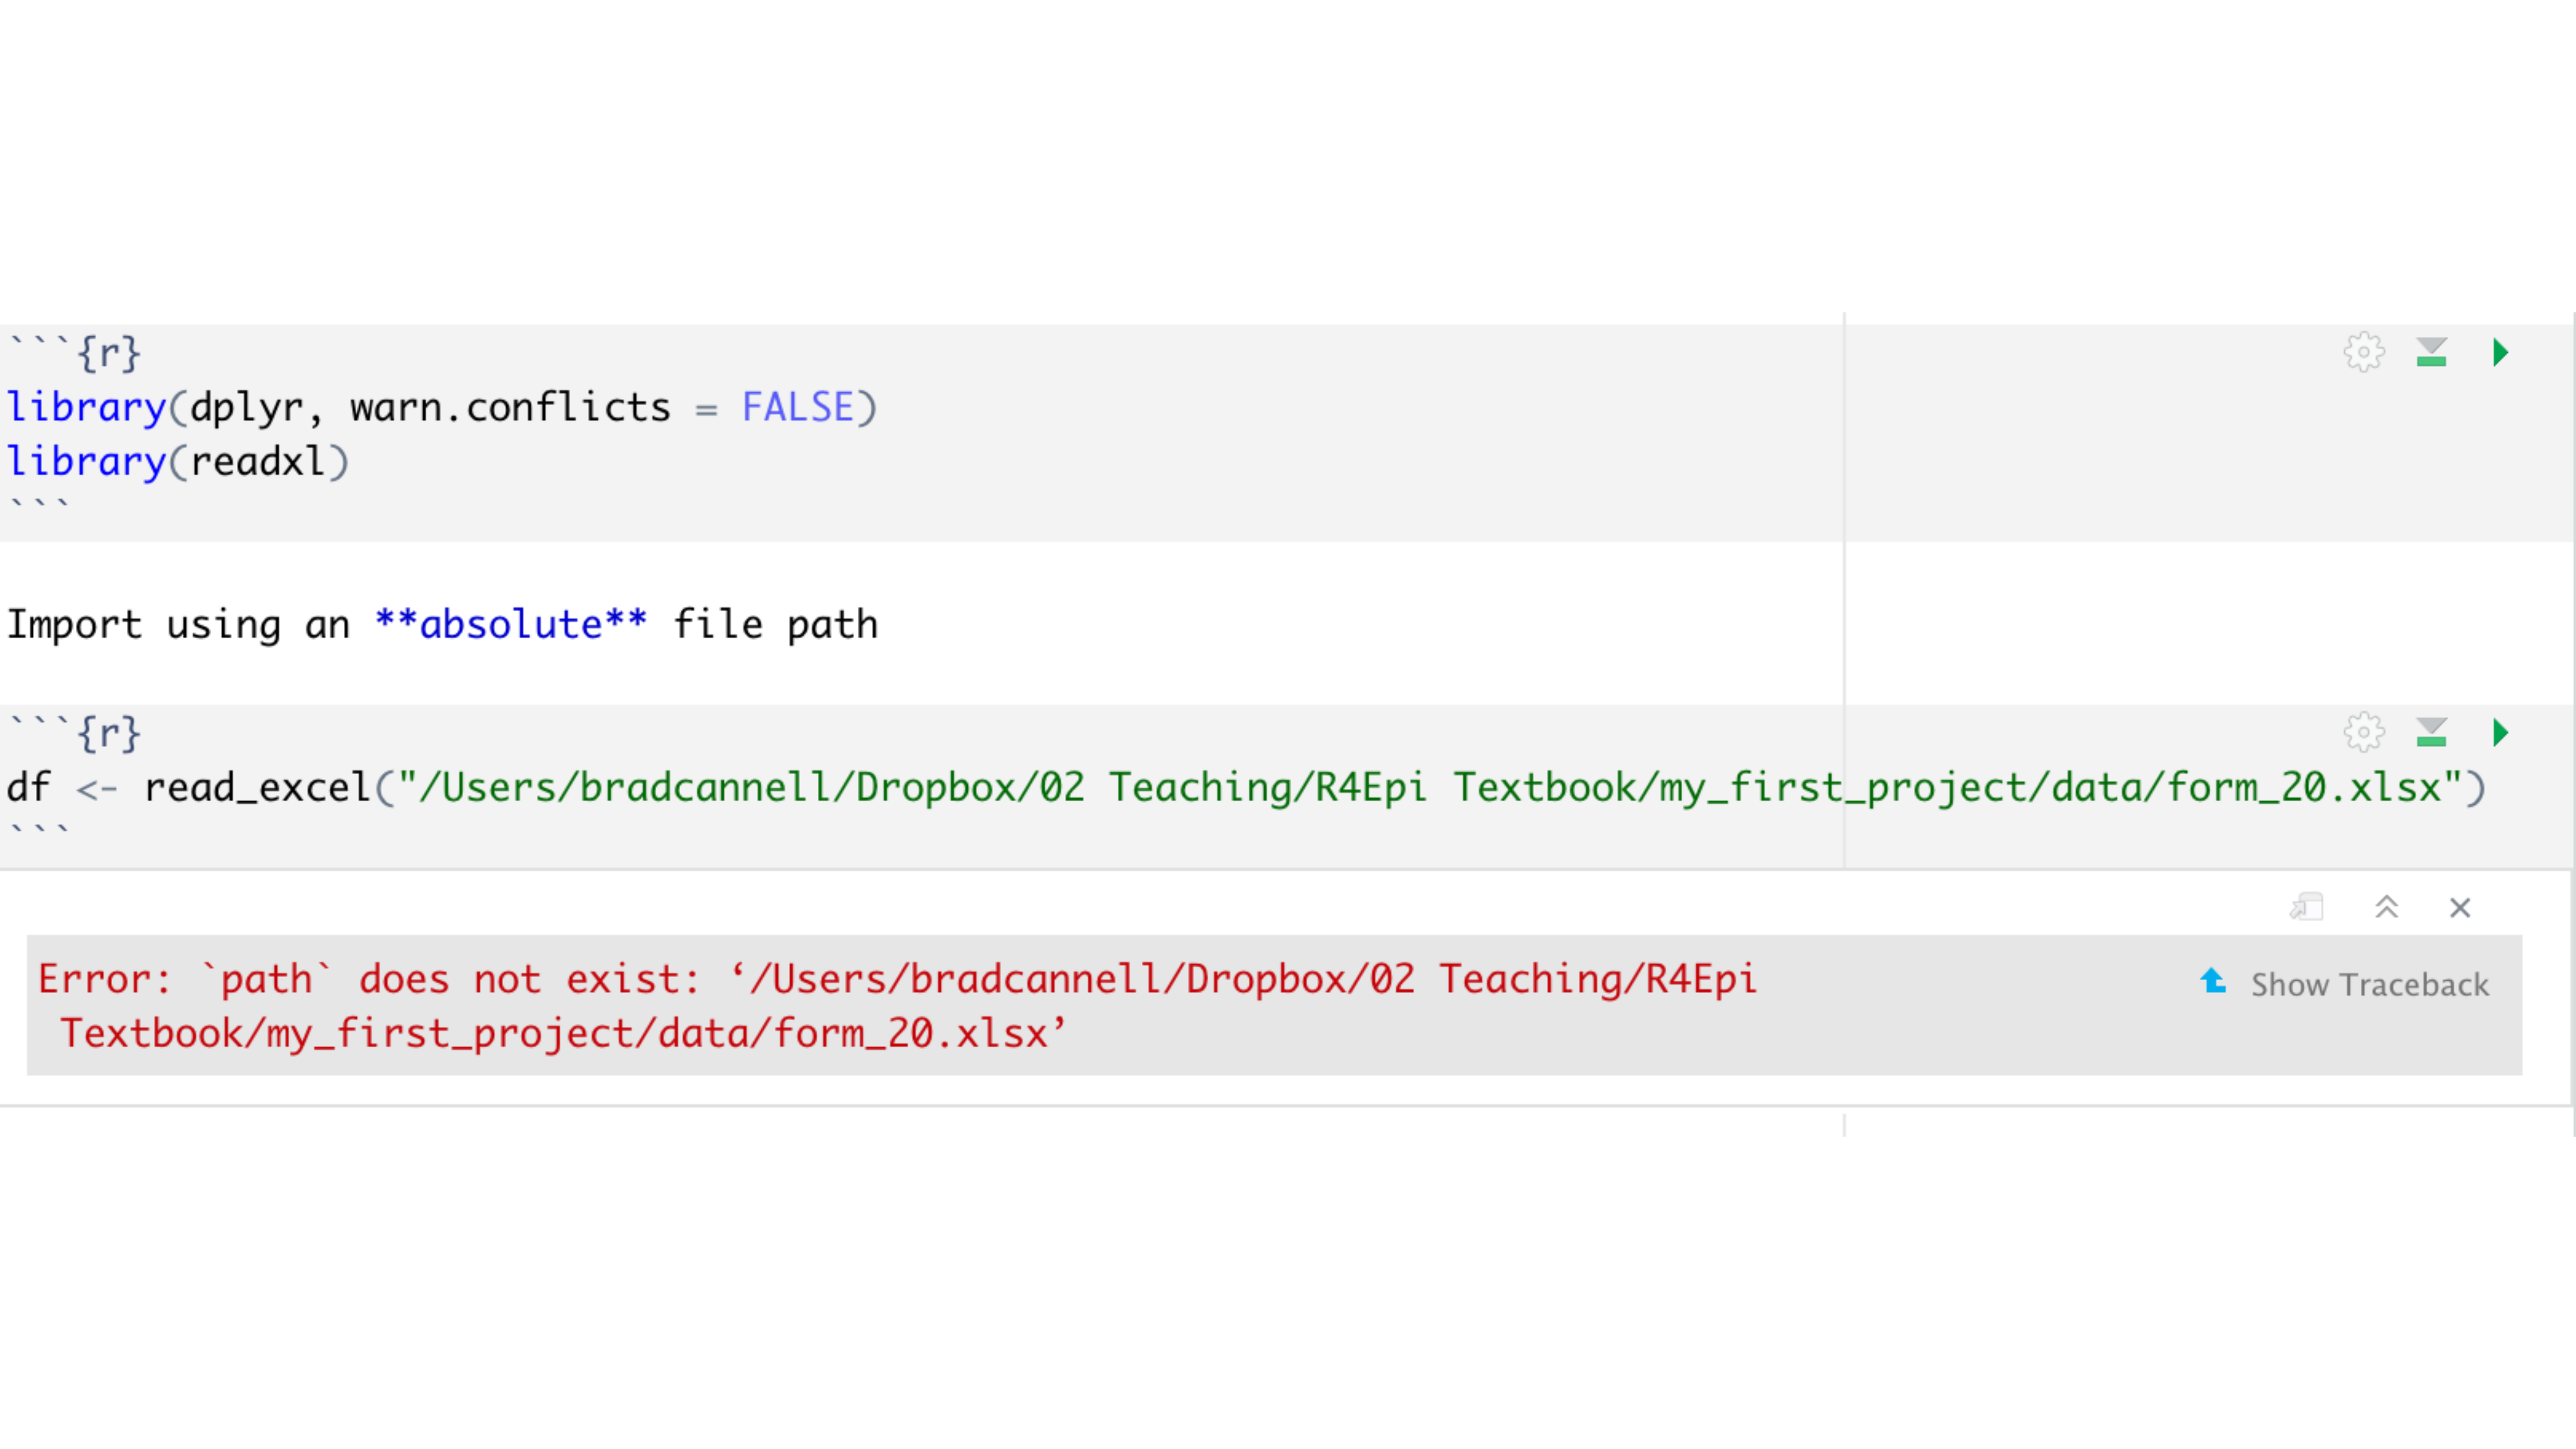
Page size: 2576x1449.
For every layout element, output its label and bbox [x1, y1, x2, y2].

picture [0, 312, 2576, 1137]
